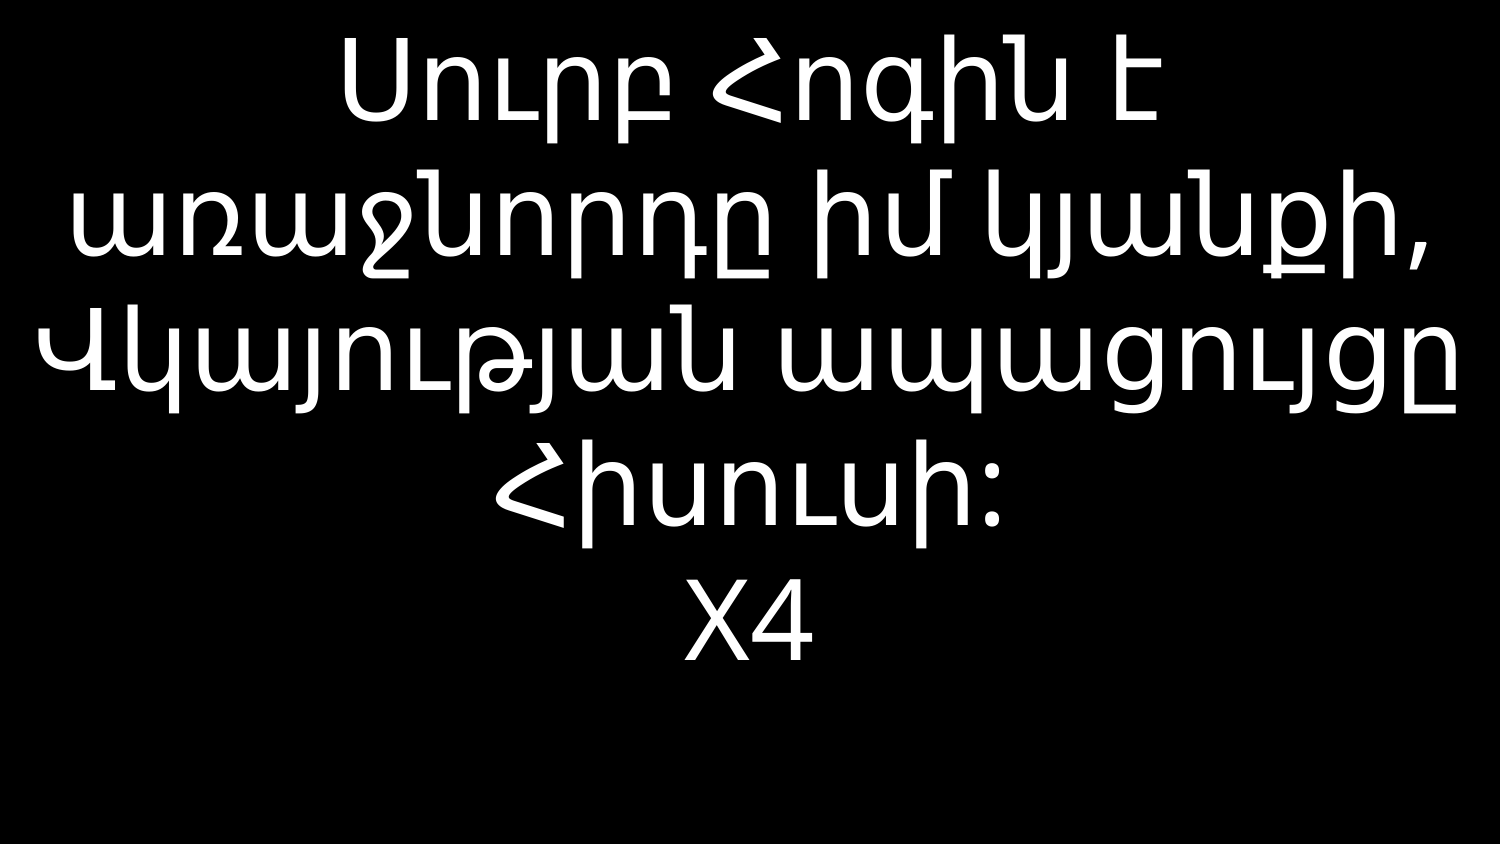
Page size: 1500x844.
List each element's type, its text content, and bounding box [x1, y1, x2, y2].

title Սուրբ Հոգին է առաջնորդը իմ կյանքի, Վկայության ապացույցը Հիսուսի: X4 [0, 0, 1500, 844]
